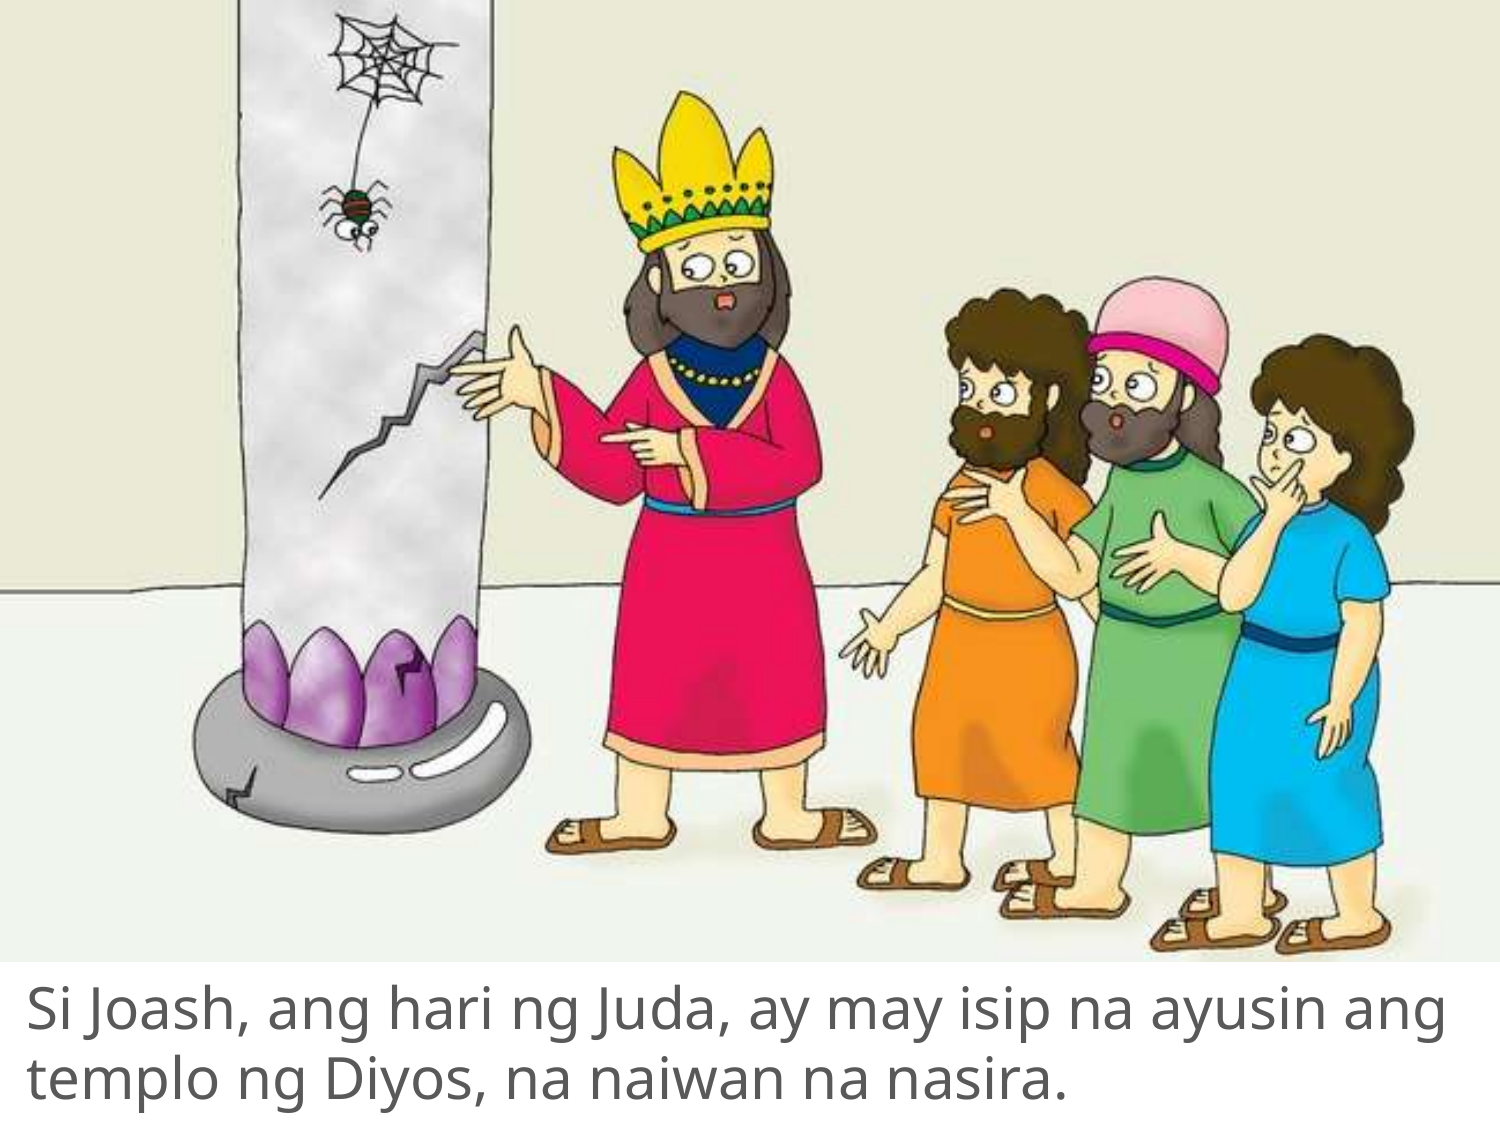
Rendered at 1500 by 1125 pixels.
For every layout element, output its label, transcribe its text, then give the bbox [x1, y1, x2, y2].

text_box Si Joash, ang hari ng Juda, ay may isip na ayusin ang templo ng Diyos, na naiwan na nasira. [11, 970, 1483, 1119]
picture [0, 0, 1500, 963]
